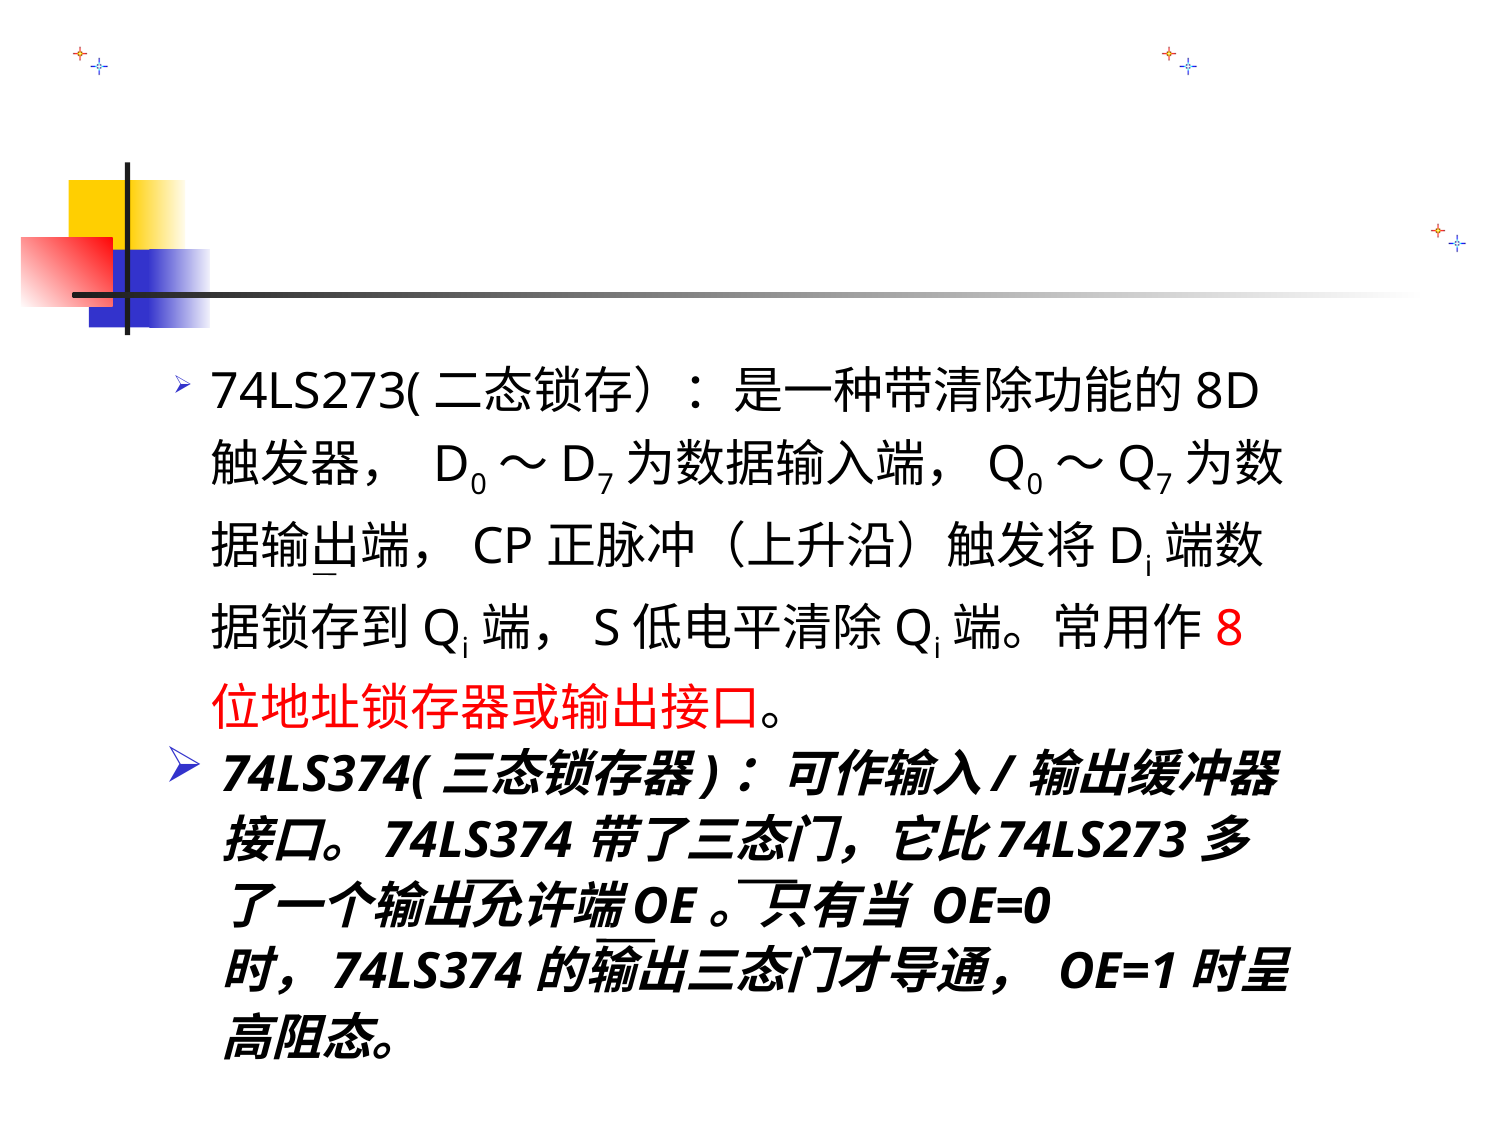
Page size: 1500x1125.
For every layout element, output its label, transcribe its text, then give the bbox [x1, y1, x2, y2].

picture [1420, 219, 1471, 270]
picture [62, 42, 113, 93]
list 74LS273(二态锁存）：是一种带清除功能的8D触发器， D0～D7为数据输入端，Q0～Q7为数据输出端，CP正脉冲（上升沿）触发将Di端数据锁存到Qi端，S低电平清除Qi端。常用作8位地址锁存器或输出接口。 [7, 338, 1317, 611]
picture [1151, 42, 1202, 93]
text_box 74LS374(三态锁存器)：可作输入/输出缓冲器接口。74LS374带了三态门，它比74LS273多了一个输出允许端OE。只有当 OE=0时，74LS374的输出三态门才导通， OE=1时呈高阻态。 [0, 727, 1312, 1000]
